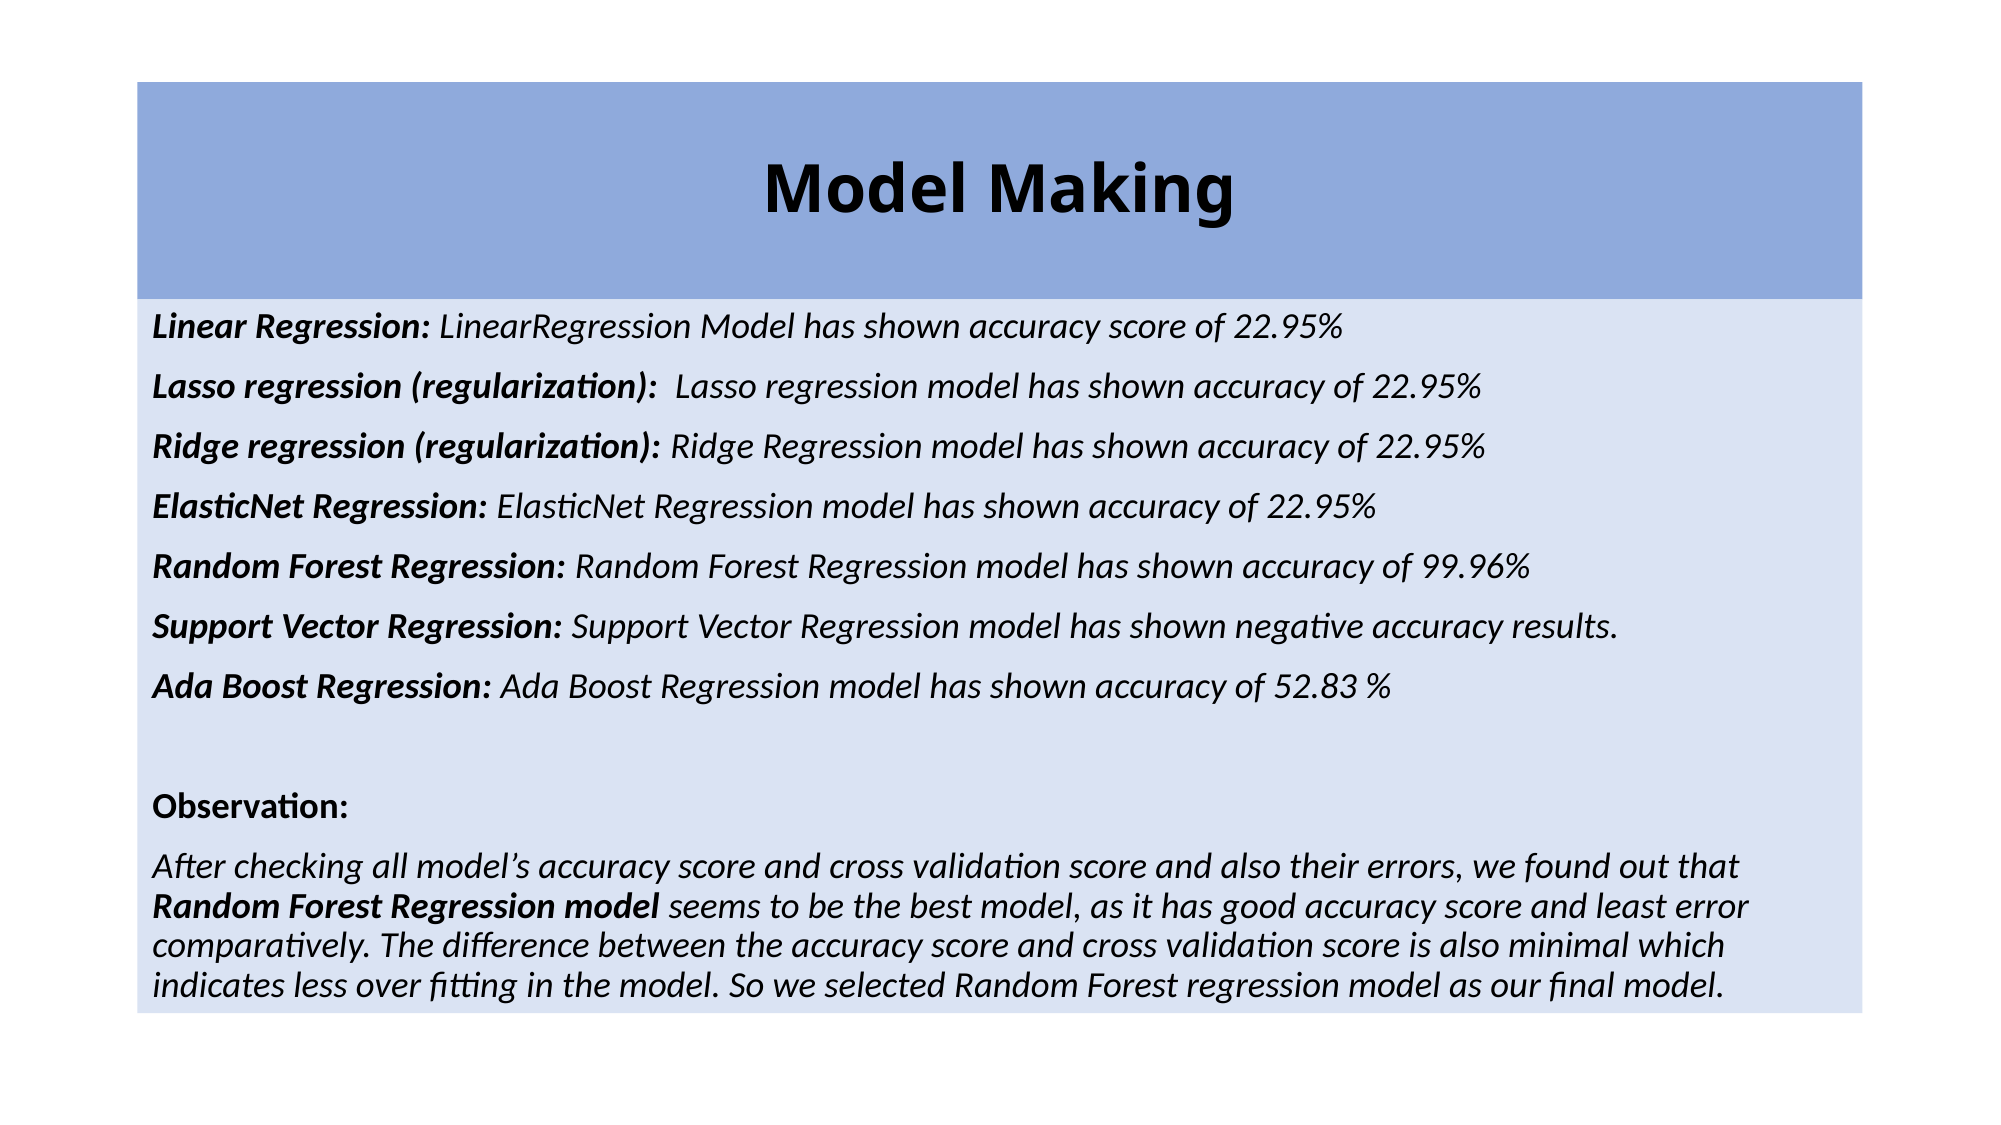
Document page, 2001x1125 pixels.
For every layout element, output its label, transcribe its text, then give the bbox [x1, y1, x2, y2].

list Linear Regression: LinearRegression Model has shown accuracy score of 22.95% Lasso regression (regularization): Lasso regression model has shown accuracy of 22.95% Ridge regression (regularization): Ridge Regression model has shown accuracy of 22.95% ElasticNet Regression: ElasticNet Regression model has shown accuracy of 22.95% Random Forest Regression: Random Forest Regression model has shown accuracy of 99.96% Support Vector Regression: Support Vector Regression model has shown negative accuracy results. Ada Boost Regression: Ada Boost Regression model has shown accuracy of 52.83 % Observation: After checking all model’s accuracy score and cross validation score and also their errors, we found out that Random Forest Regression model seems to be the best model, as it has good accuracy score and least error comparatively. The difference between the accuracy score and cross validation score is also minimal which indicates less over fitting in the model. So we selected Random Forest regression model as our final model. [137, 299, 1863, 1014]
title Model Making [137, 82, 1863, 299]
